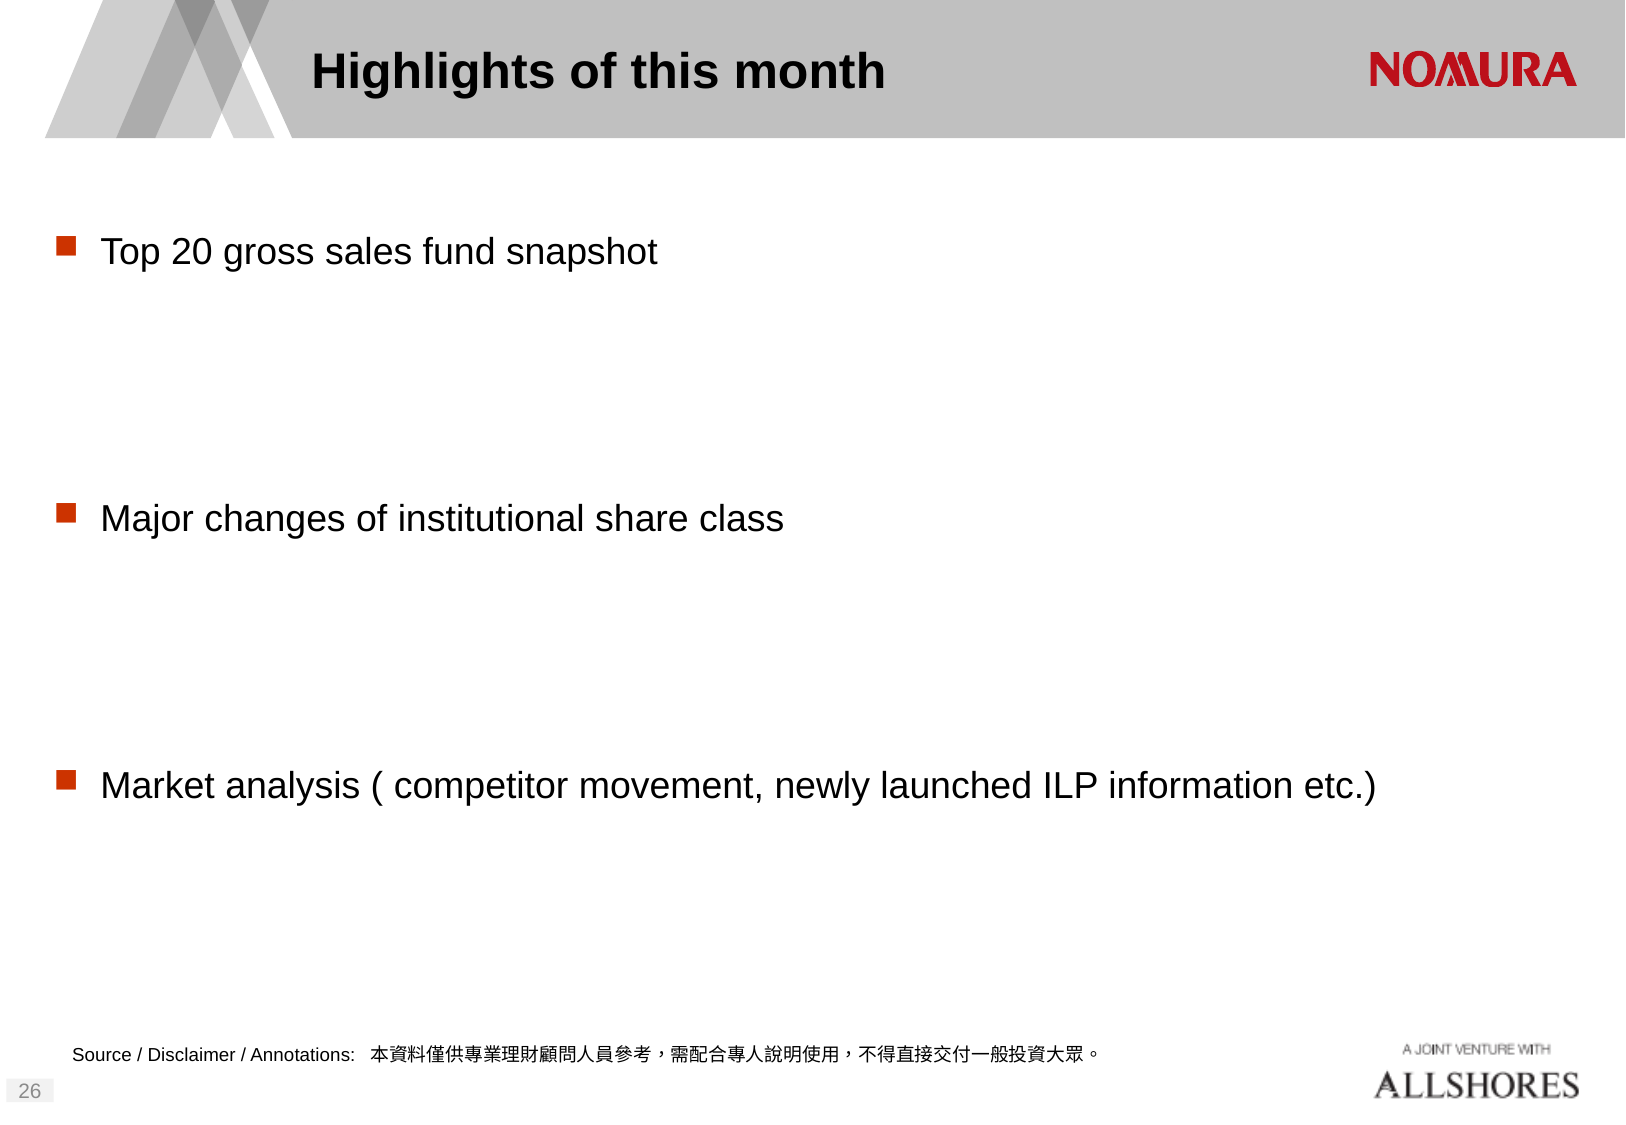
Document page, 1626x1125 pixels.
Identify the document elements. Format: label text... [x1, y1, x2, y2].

title Highlights of this month [311, 9, 1351, 128]
list Top 20 gross sales fund snapshot Major changes of institutional share class Market analysis ( competitor movement, newly launched ILP information etc.) [53, 209, 1590, 953]
slide_number 25 [6, 1078, 54, 1103]
footer Source / Disclaimer / Annotations: 本資料僅供專業理財顧問人員參考，需配合專人說明使用，不得直接交付一般投資大眾。 [57, 1035, 1321, 1103]
